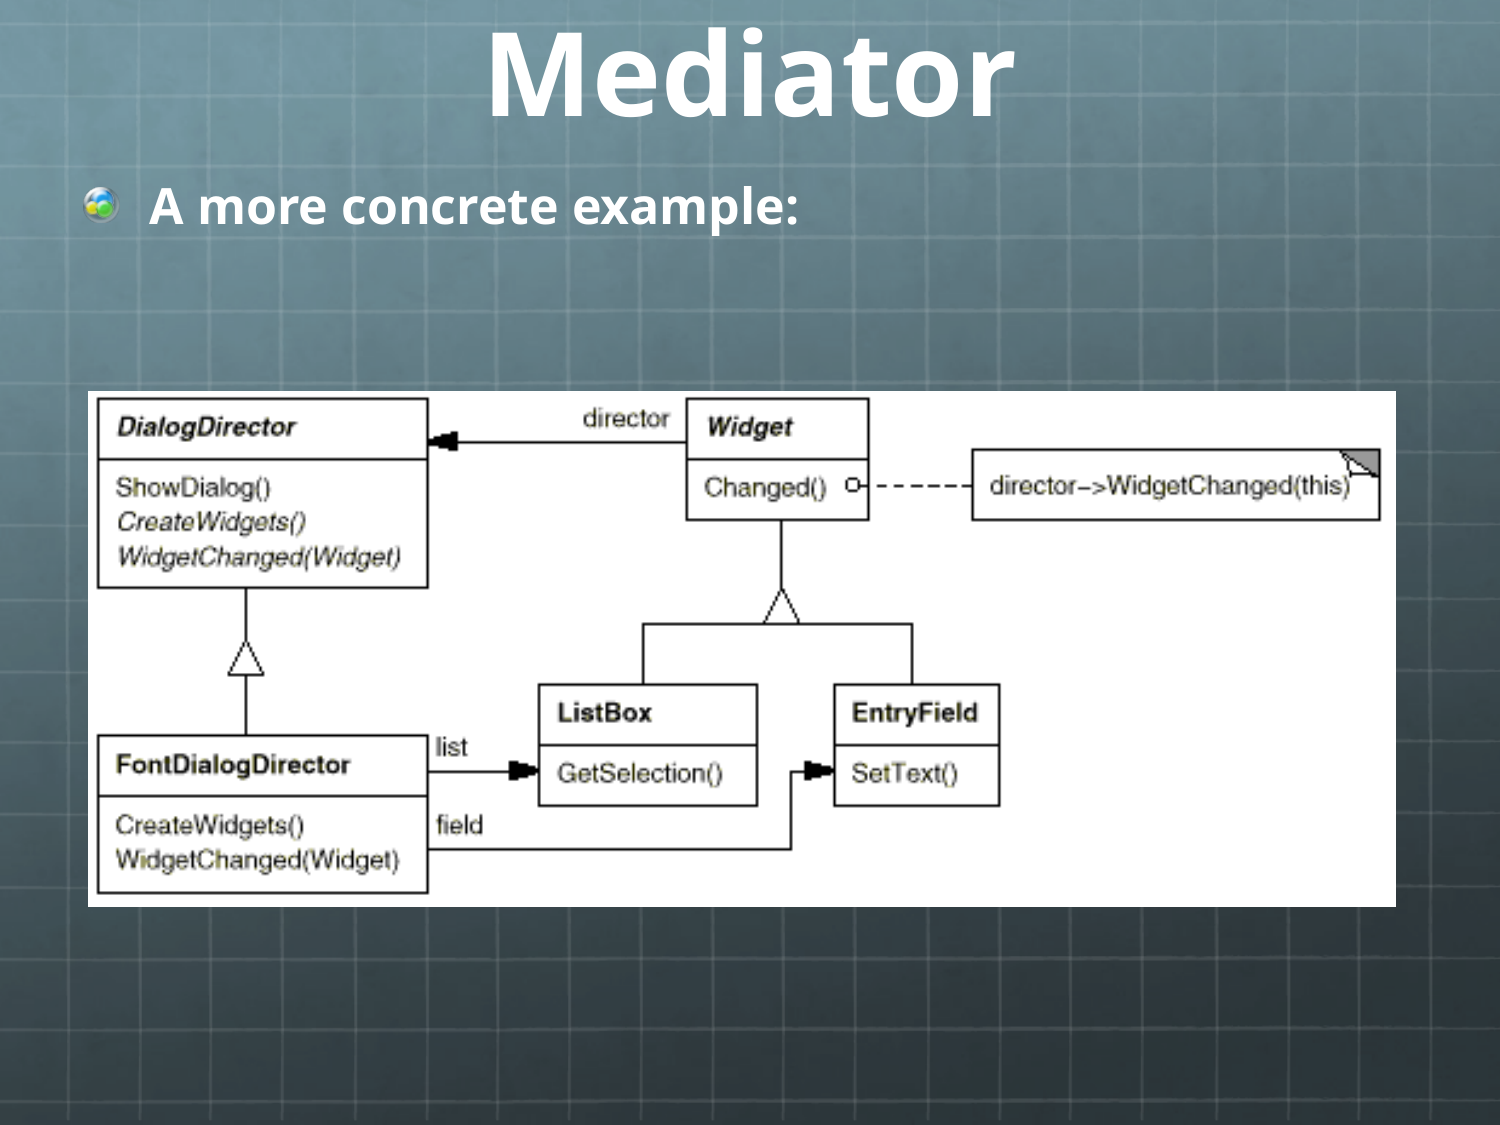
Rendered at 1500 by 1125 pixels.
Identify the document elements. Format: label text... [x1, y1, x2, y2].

list A more concrete example: [68, 167, 1435, 284]
picture [0, 0, 1500, 1125]
title Mediator [127, 17, 1372, 123]
